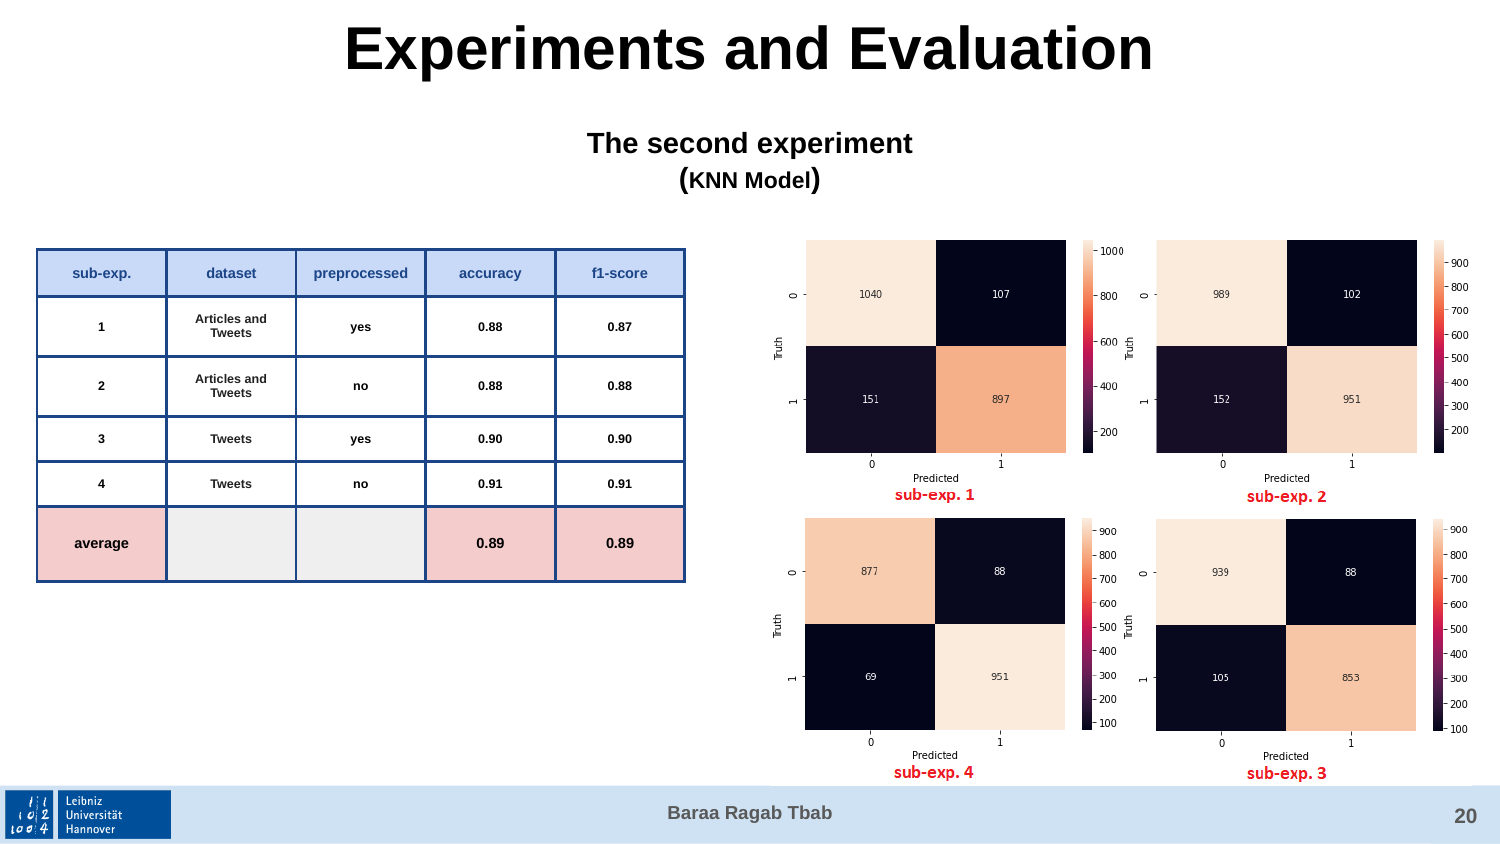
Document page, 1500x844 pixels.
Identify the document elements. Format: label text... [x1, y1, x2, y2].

table_cell yes [297, 418, 424, 460]
table_cell average [38, 508, 165, 580]
table_cell no [297, 358, 424, 415]
table_cell 0.88 [427, 358, 554, 415]
table_cell 4 [38, 463, 165, 505]
table_header sub-exp. [38, 251, 165, 295]
table_cell 2 [38, 358, 165, 415]
table_cell 0.91 [427, 463, 554, 505]
picture [0, 785, 176, 844]
subtitle Baraa Ragab Tbab [176, 785, 1431, 844]
table_cell 0.88 [427, 298, 554, 355]
table_cell Articles and Tweets [168, 358, 295, 415]
table_cell 0.90 [557, 418, 683, 460]
table_cell 1 [38, 298, 165, 355]
table_header preprocessed [297, 251, 424, 295]
text_box The second experiment (KNN Model) [562, 108, 938, 209]
table_cell Tweets [168, 463, 295, 505]
picture [770, 236, 1472, 786]
table_cell Articles and Tweets [168, 298, 295, 355]
table_header f1-score [557, 251, 683, 295]
table_cell 0.89 [427, 508, 554, 580]
table_cell yes [297, 298, 424, 355]
table_cell no [297, 463, 424, 505]
text_box 20 [1431, 785, 1500, 844]
table_header accuracy [427, 251, 554, 295]
table_cell Tweets [168, 418, 295, 460]
table_cell [168, 508, 295, 580]
table_cell [297, 508, 424, 580]
subtitle Experiments and Evaluation [0, 0, 1500, 109]
table_cell 0.90 [427, 418, 554, 460]
table_cell 0.89 [557, 508, 683, 580]
table_cell 3 [38, 418, 165, 460]
table_cell 0.88 [557, 358, 683, 415]
table_header dataset [168, 251, 295, 295]
table_cell 0.87 [557, 298, 683, 355]
table_cell 0.91 [557, 463, 683, 505]
